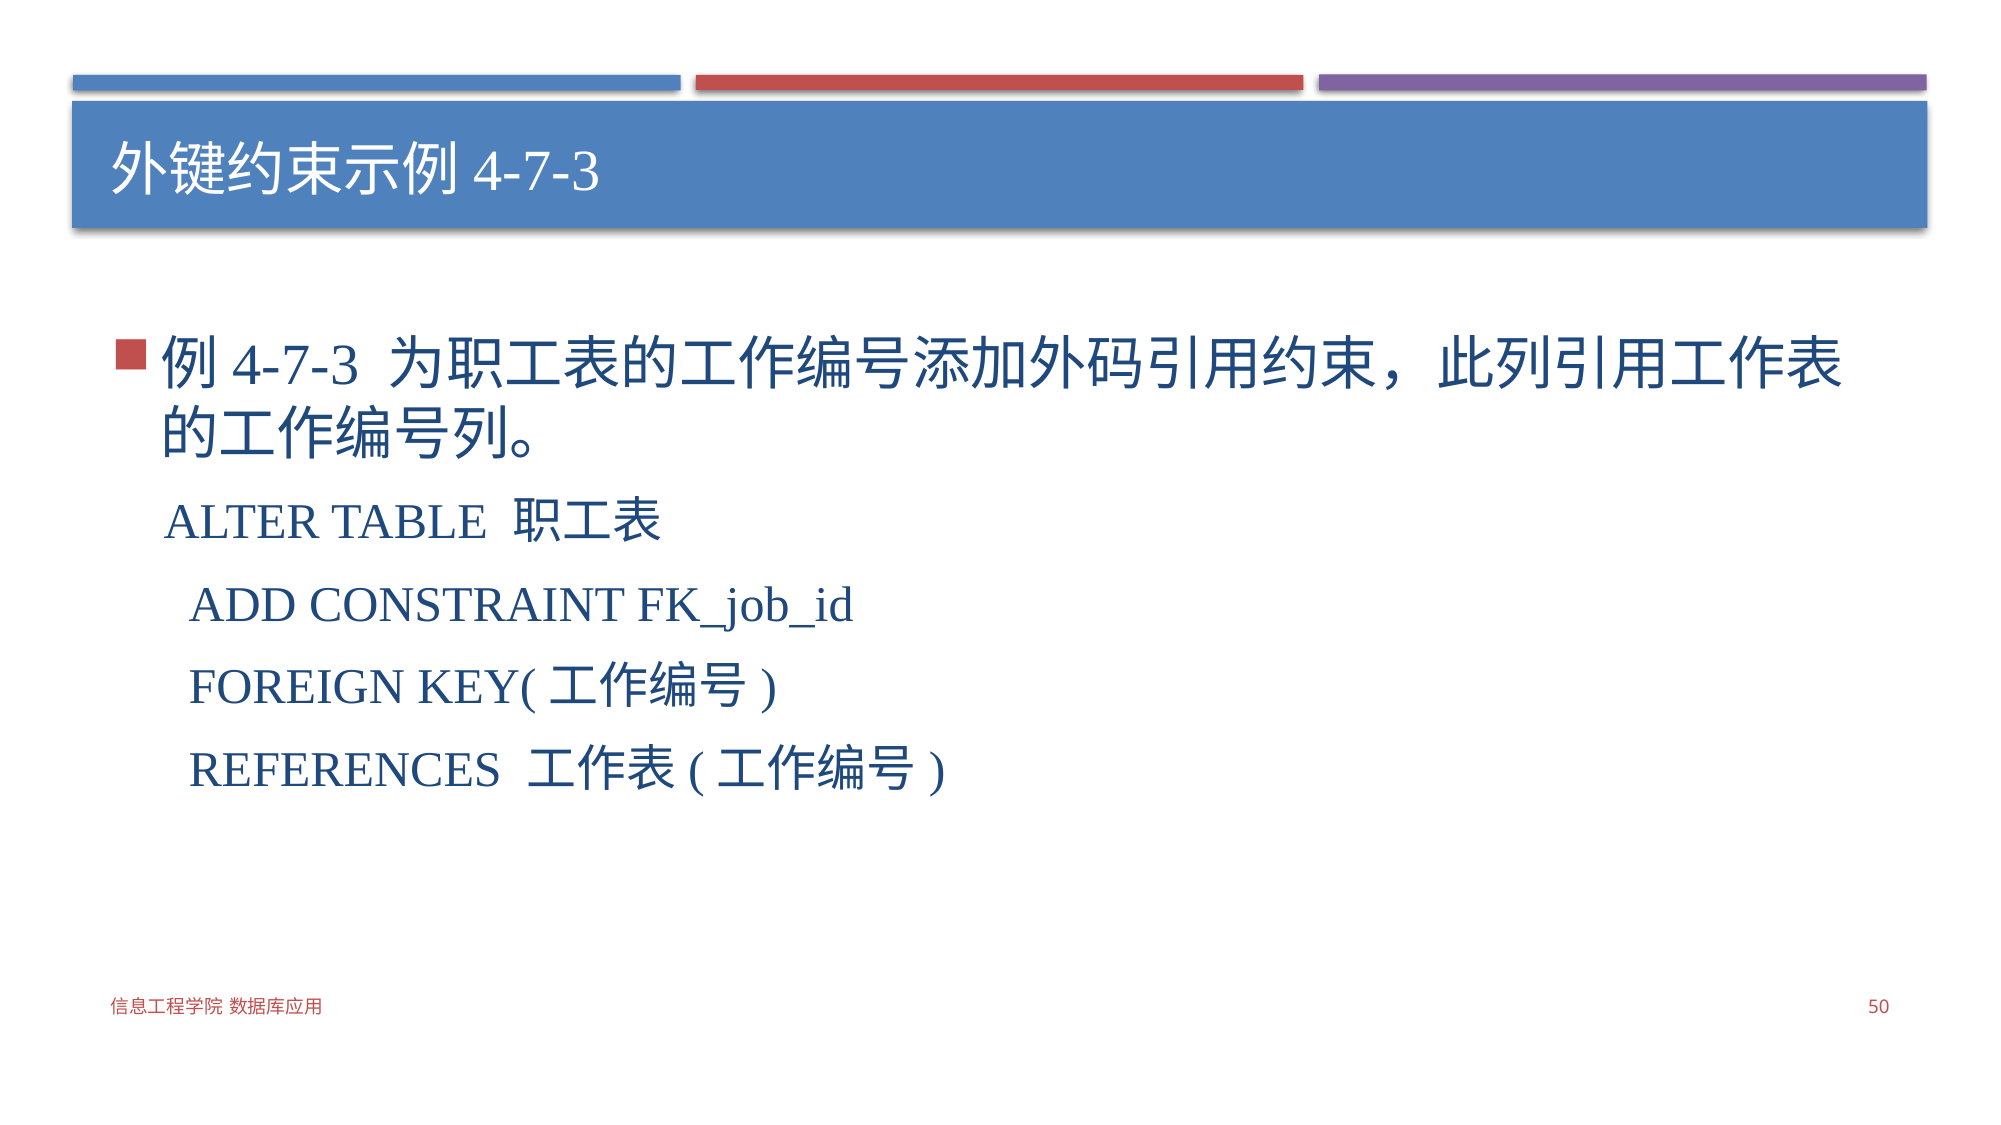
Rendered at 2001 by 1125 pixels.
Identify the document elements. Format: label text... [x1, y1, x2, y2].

title 外键约束示例4-7-3 [95, 115, 1905, 210]
slide_number 50 [1732, 977, 1905, 1037]
list 例4-7-3 为职工表的工作编号添加外码引用约束，此列引用工作表的工作编号列。 ALTER TABLE 职工表 ADD CONSTRAINT FK_job_id FOREIGN KEY(工作编号) REFERENCES 工作表(工作编号) [95, 256, 1905, 962]
footer 信息工程学院 数据库应用 [95, 976, 1230, 1037]
